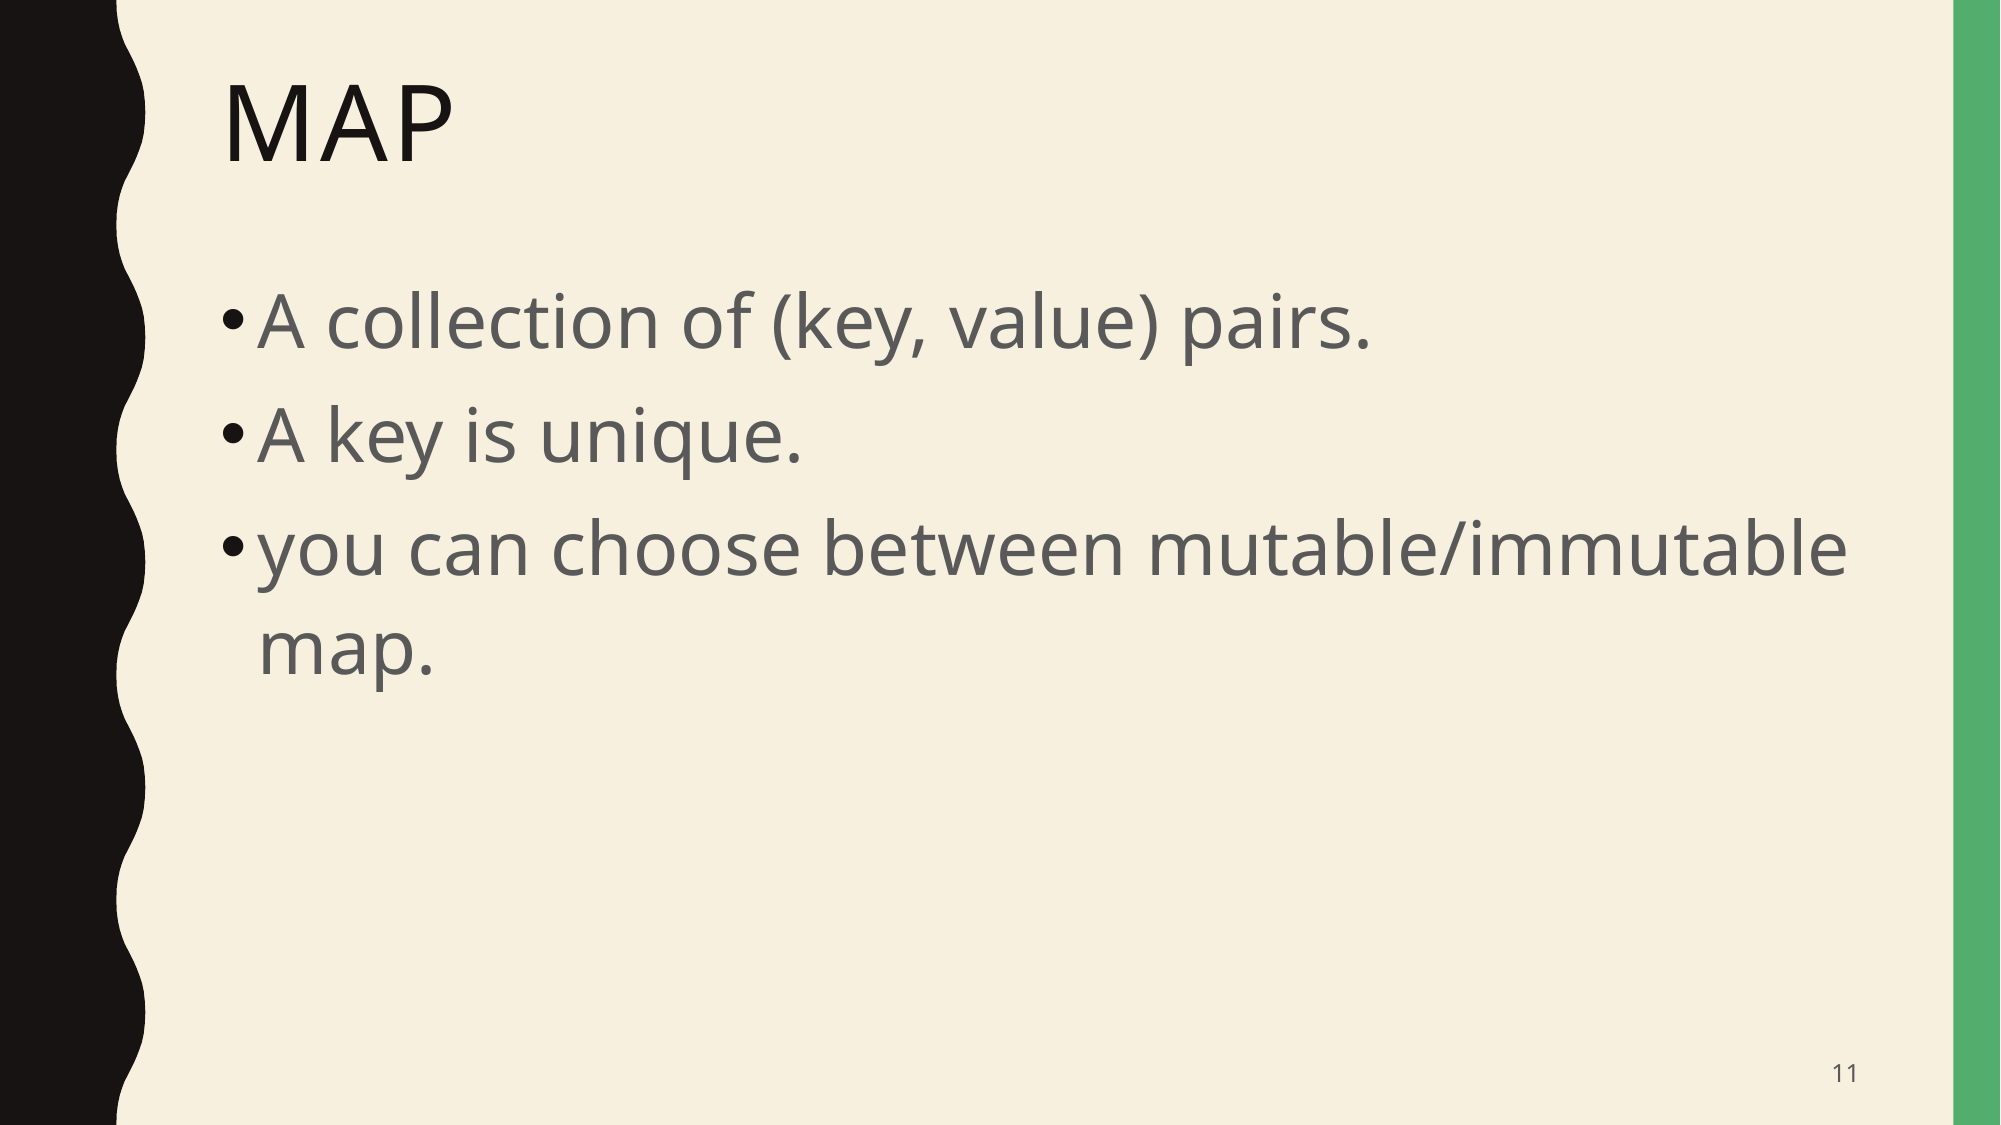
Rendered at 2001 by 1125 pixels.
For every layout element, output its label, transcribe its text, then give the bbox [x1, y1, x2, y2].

slide_number 11 [1412, 1045, 1875, 1103]
list A collection of (key, value) pairs. A key is unique. you can choose between mutable/immutable map. [205, 257, 1875, 965]
title map [205, 62, 1875, 257]
